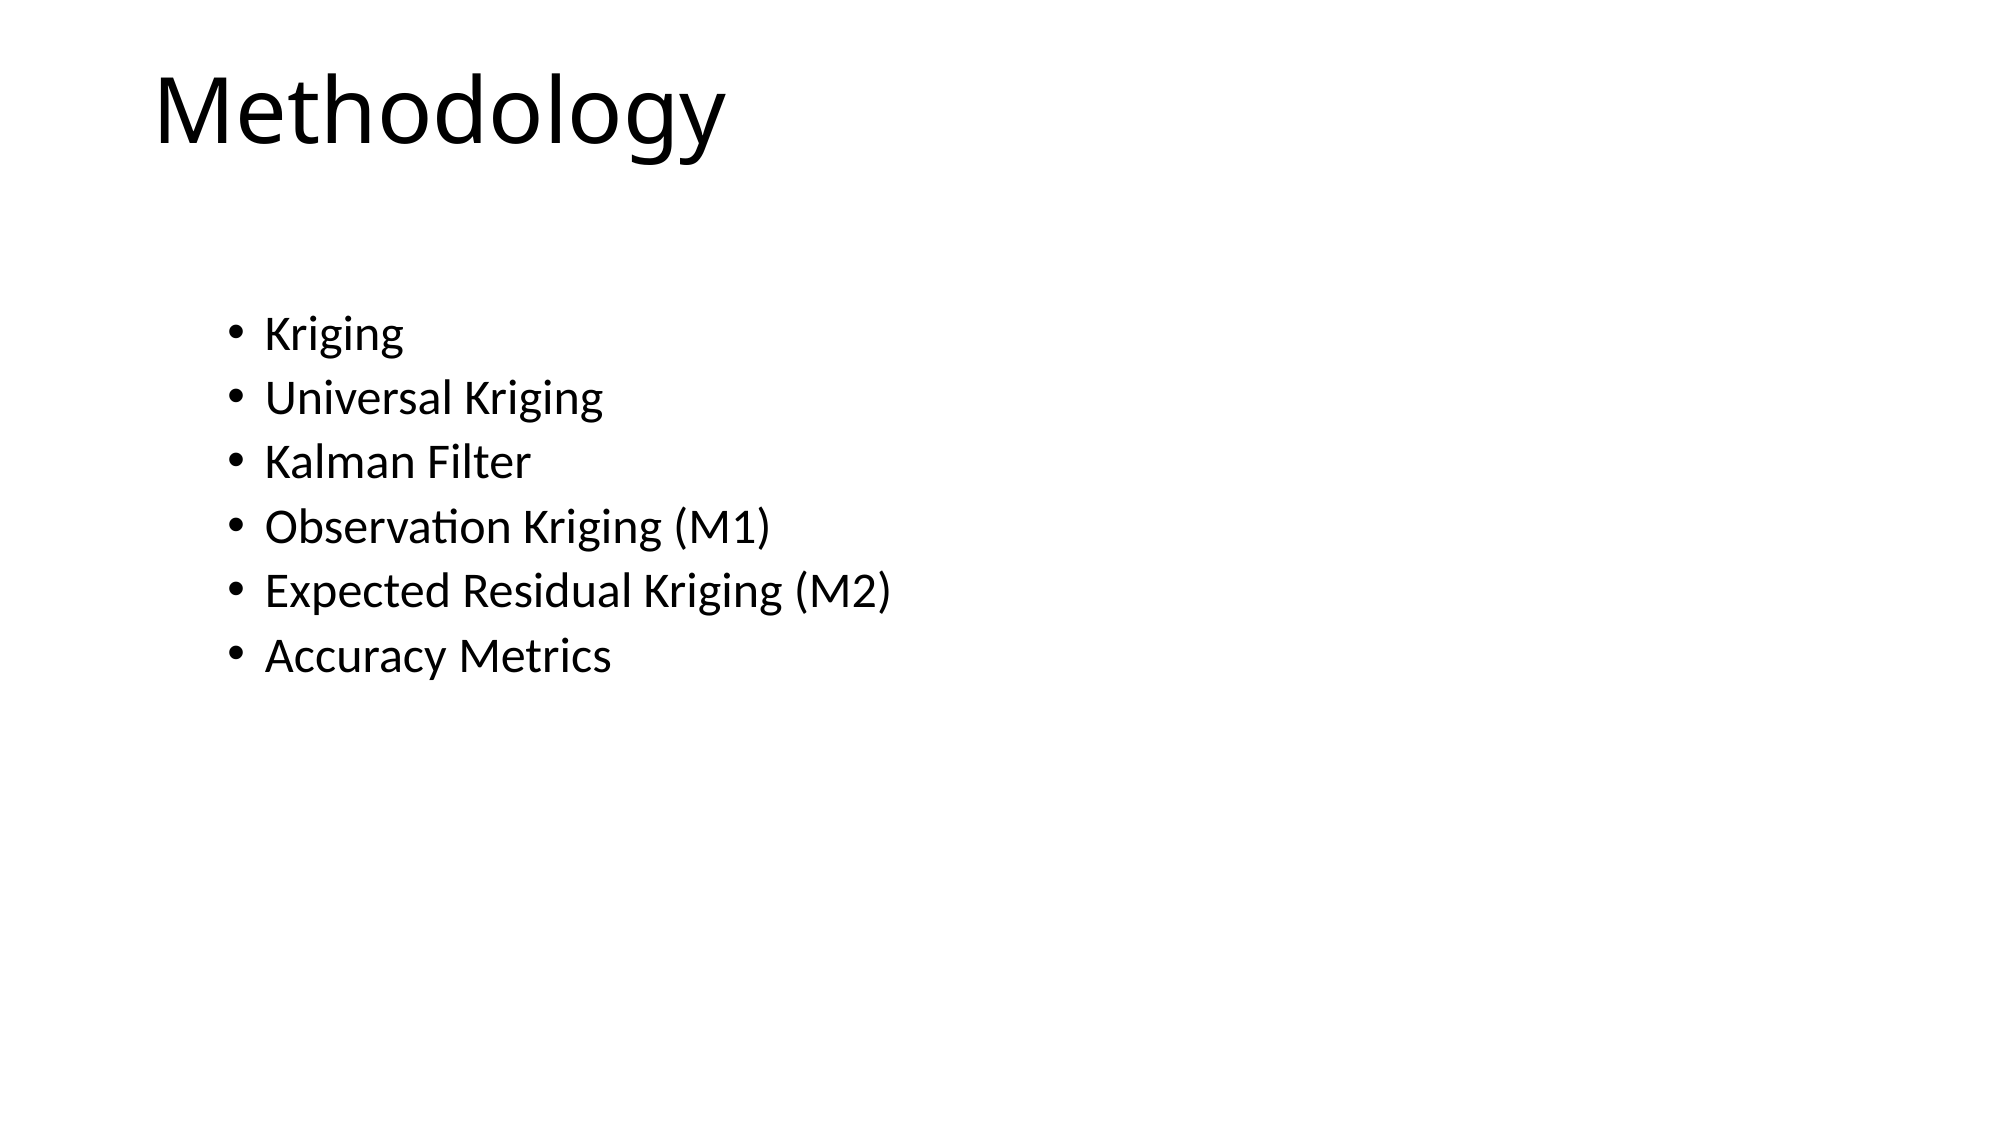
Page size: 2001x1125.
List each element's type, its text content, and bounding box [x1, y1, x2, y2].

list Kriging Universal Kriging Kalman Filter Observation Kriging (M1) Expected Residual Kriging (M2) Accuracy Metrics [137, 299, 1863, 1014]
title Methodology [137, 59, 1863, 278]
